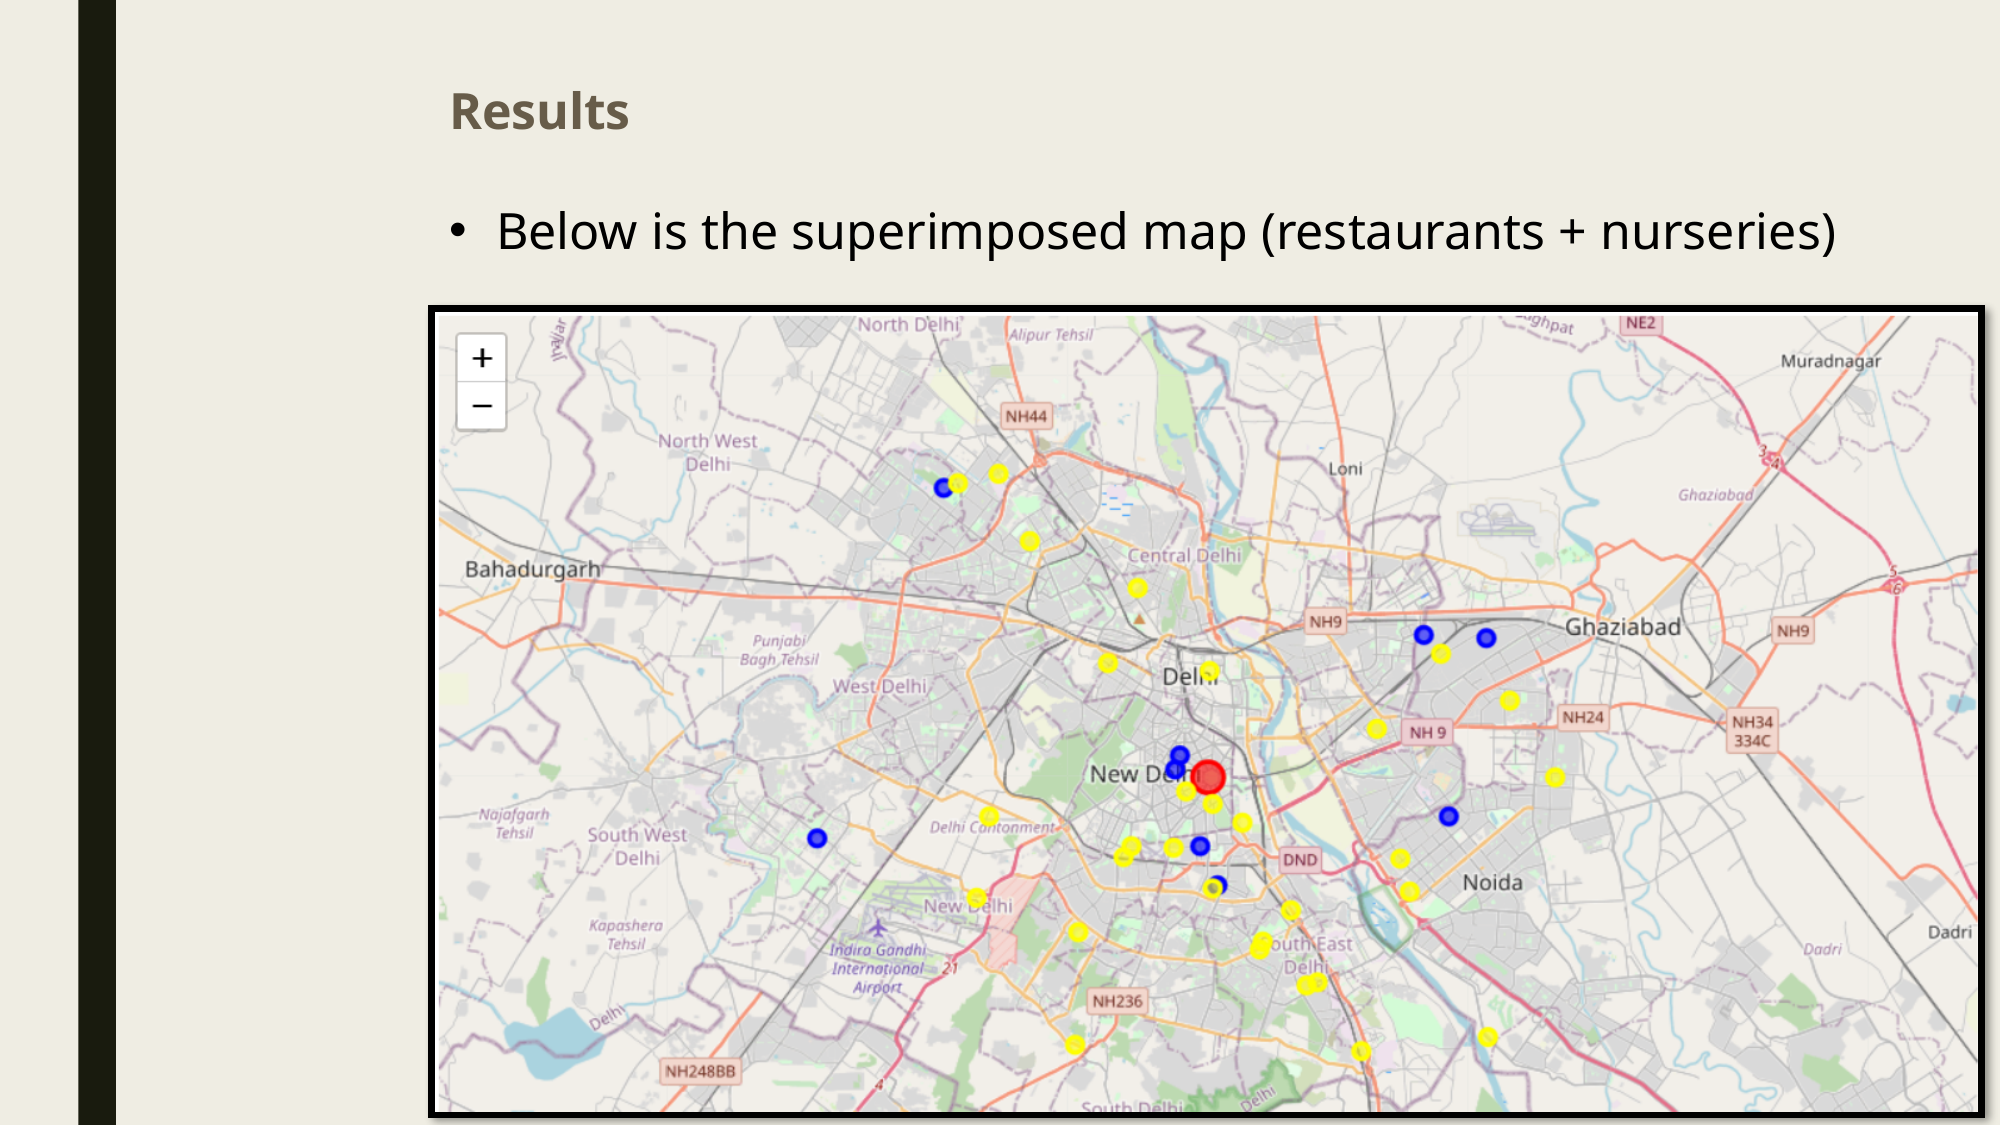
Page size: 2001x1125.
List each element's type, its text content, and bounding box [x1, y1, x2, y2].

text_box Below is the superimposed map (restaurants + nurseries) [434, 192, 1949, 267]
text_box Results [434, 72, 1949, 148]
picture [434, 311, 1979, 1112]
